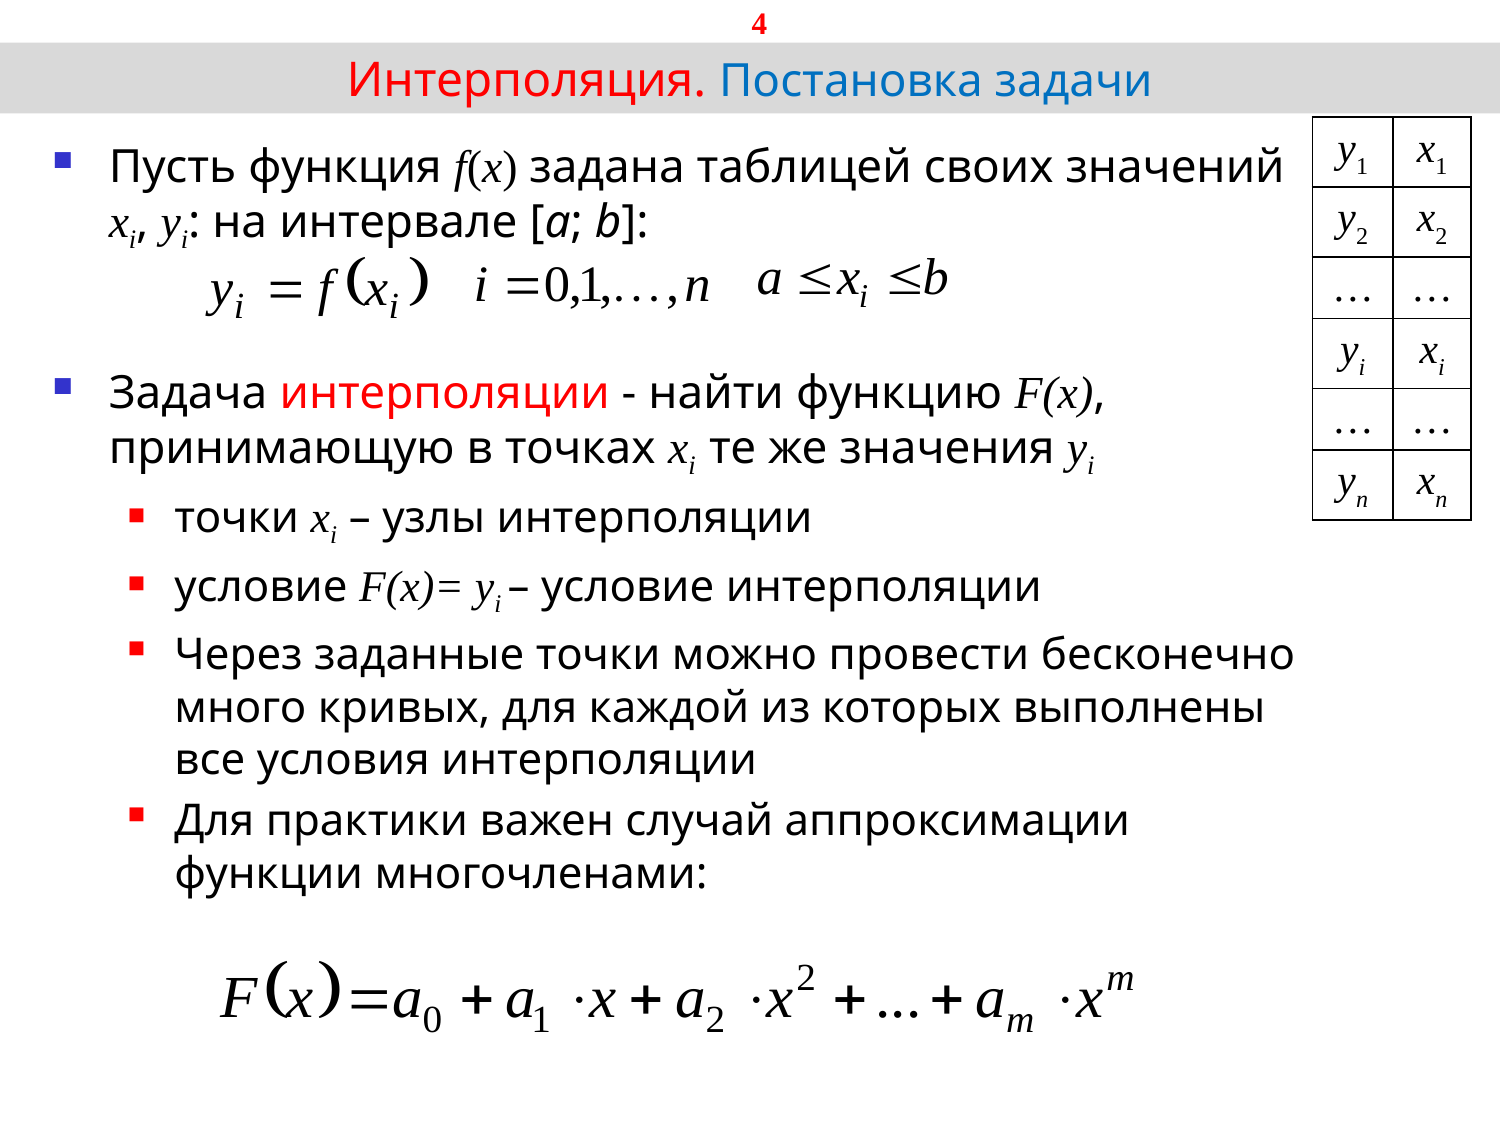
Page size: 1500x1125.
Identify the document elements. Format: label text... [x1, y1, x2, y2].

table_cell xn [1394, 451, 1470, 519]
table_cell x2 [1394, 188, 1470, 256]
table_cell yn [1313, 451, 1392, 519]
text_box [749, 245, 956, 317]
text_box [197, 257, 431, 329]
table_cell … [1313, 258, 1392, 318]
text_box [468, 257, 721, 321]
text_box 4 [721, 0, 798, 48]
table_header y1 [1313, 118, 1392, 186]
table_header x1 [1394, 118, 1470, 186]
list Пусть функция f(x) задана таблицей своих значений xi, yi: на интервале [a; b]: Задача интерполяции - найти функцию F(x), принимающую в точках xi те же значения yi точки xi – узлы интерполяции условие F(x)= yi – условие интерполяции Через заданные точки можно провести бесконечно много кривых, для каждой из которых выполнены все условия интерполяции Для практики важен случай аппроксимации функции многочленами: [37, 128, 1313, 891]
table_cell yi [1313, 319, 1392, 388]
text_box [210, 948, 1146, 1044]
table_cell y2 [1313, 188, 1392, 256]
table_cell … [1394, 389, 1470, 449]
table_cell … [1394, 258, 1470, 318]
title Интерполяция. Постановка задачи [0, 42, 1500, 114]
table_cell … [1313, 389, 1392, 449]
table_cell xi [1394, 319, 1470, 388]
